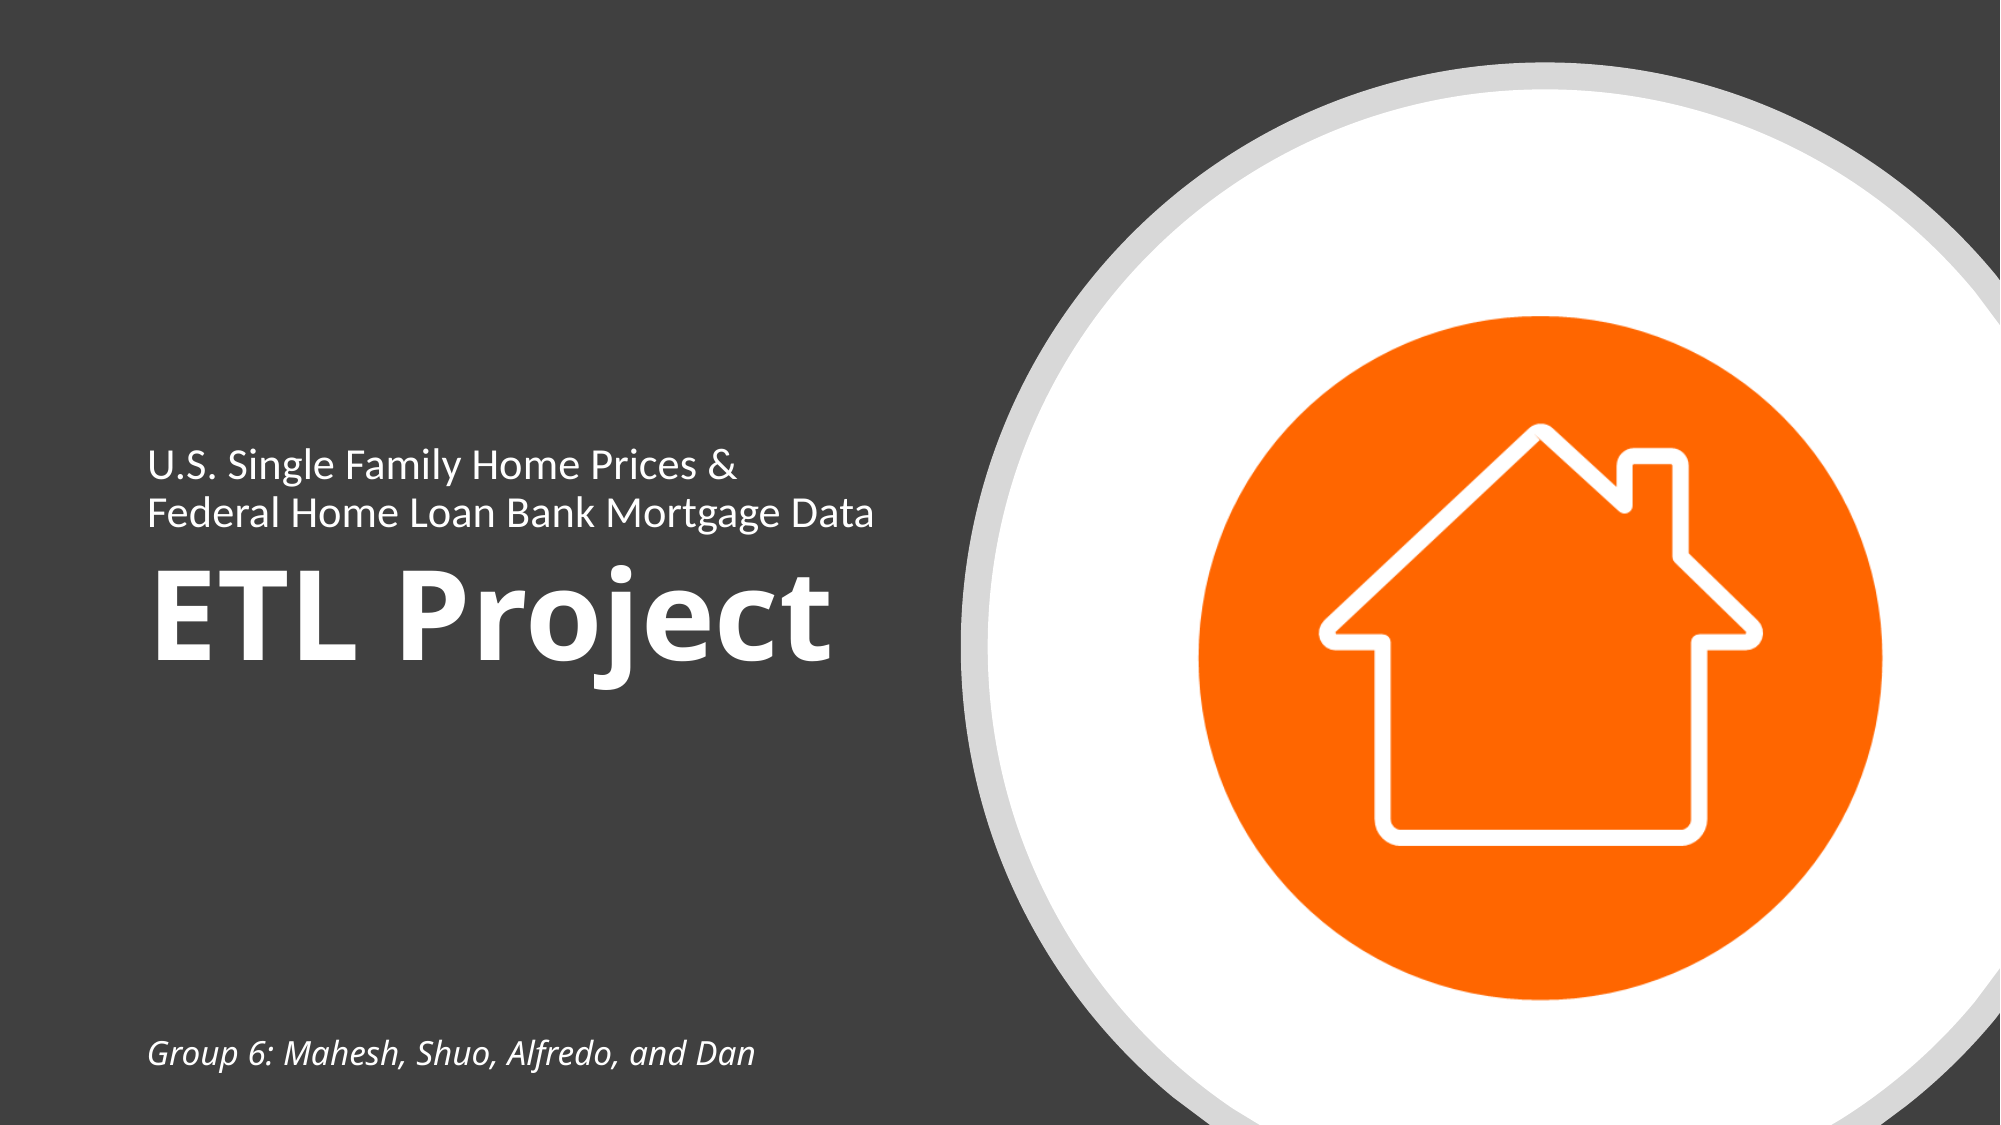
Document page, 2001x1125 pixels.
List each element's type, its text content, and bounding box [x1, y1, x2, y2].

picture [1193, 277, 1890, 1033]
text_box [959, 61, 2000, 1125]
text_box [986, 88, 2000, 1125]
title ETL Project [131, 545, 883, 886]
text_box [0, 0, 2000, 1125]
text_box Group 6: Mahesh, Shuo, Alfredo, and Dan [131, 1024, 810, 1080]
subtitle U.S. Single Family Home Prices & Federal Home Loan Bank Mortgage Data [131, 385, 897, 545]
